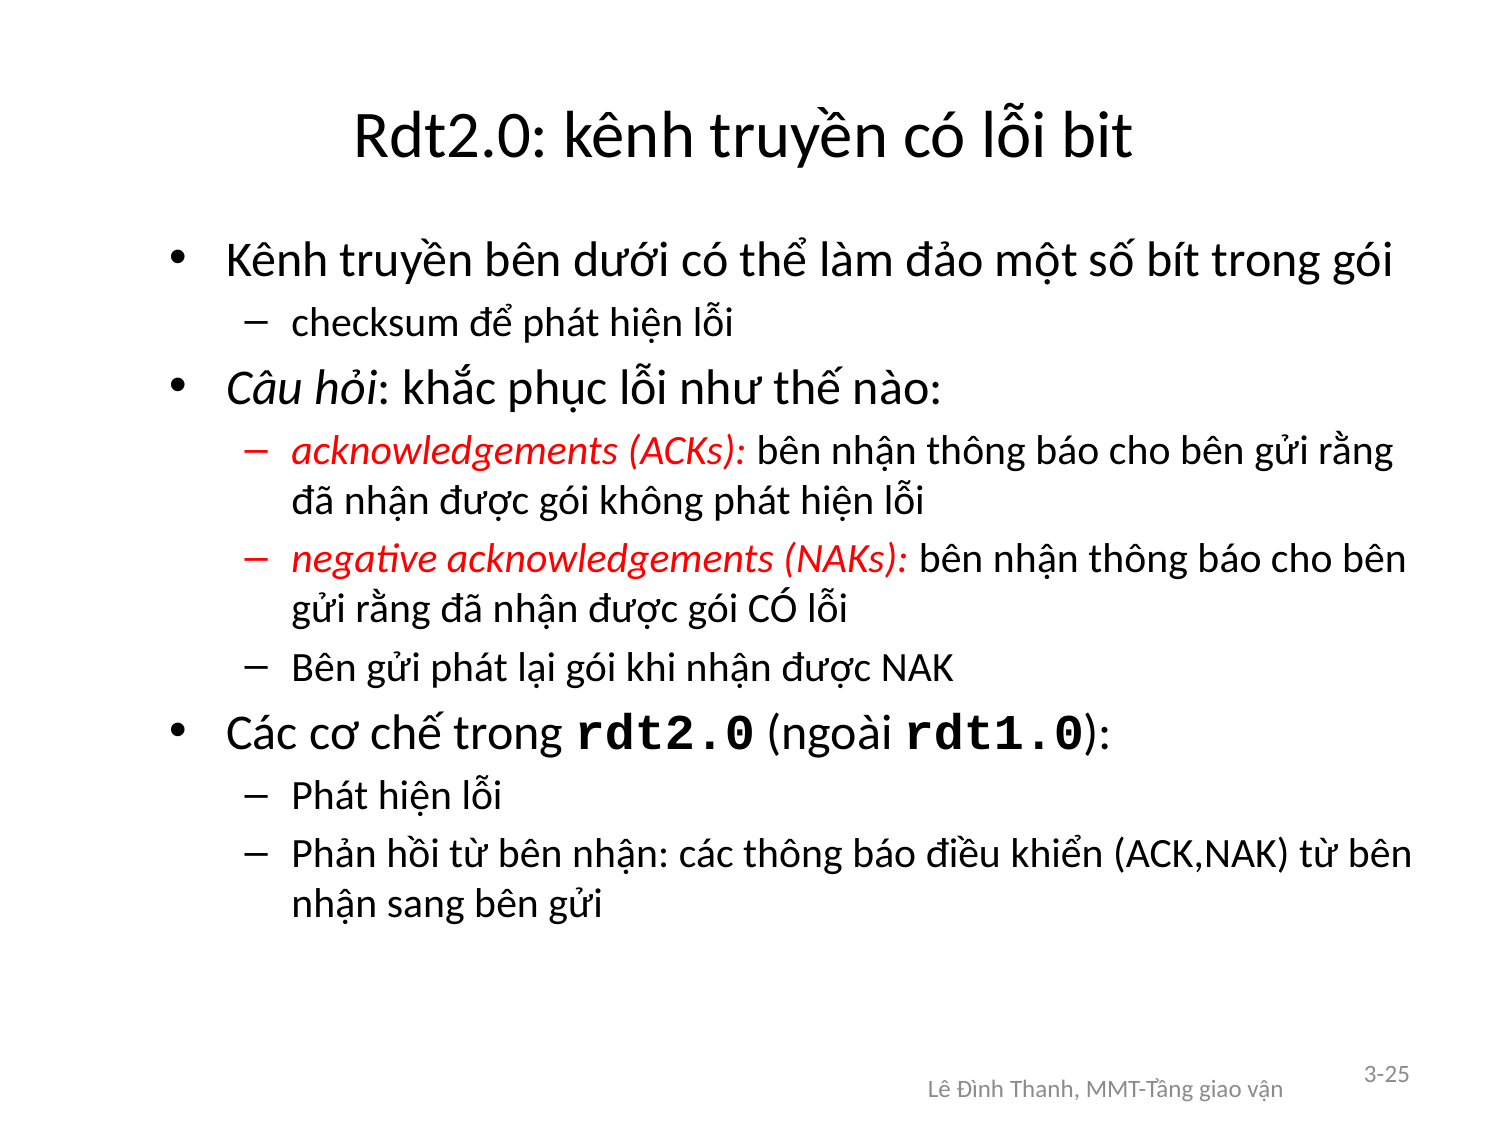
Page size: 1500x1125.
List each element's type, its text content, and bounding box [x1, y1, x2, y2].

slide_number 3-25 [1074, 1042, 1425, 1103]
title Rdt2.0: kênh truyền có lỗi bit [87, 37, 1400, 225]
list Kênh truyền bên dưới có thể làm đảo một số bít trong gói checksum để phát hiện lỗi Câu hỏi: khắc phục lỗi như thế nào: acknowledgements (ACKs): bên nhận thông báo cho bên gửi rằng đã nhận được gói không phát hiện lỗi negative acknowledgements (NAKs): bên nhận thông báo cho bên gửi rằng đã nhận được gói CÓ lỗi Bên gửi phát lại gói khi nhận được NAK Các cơ chế trong rdt2.0 (ngoài rdt1.0): Phát hiện lỗi Phản hồi từ bên nhận: các thông báo điều khiển (ACK,NAK) từ bên nhận sang bên gửi [154, 218, 1450, 949]
footer Lê Đình Thanh, MMT-Tầng giao vận [849, 1050, 1363, 1125]
